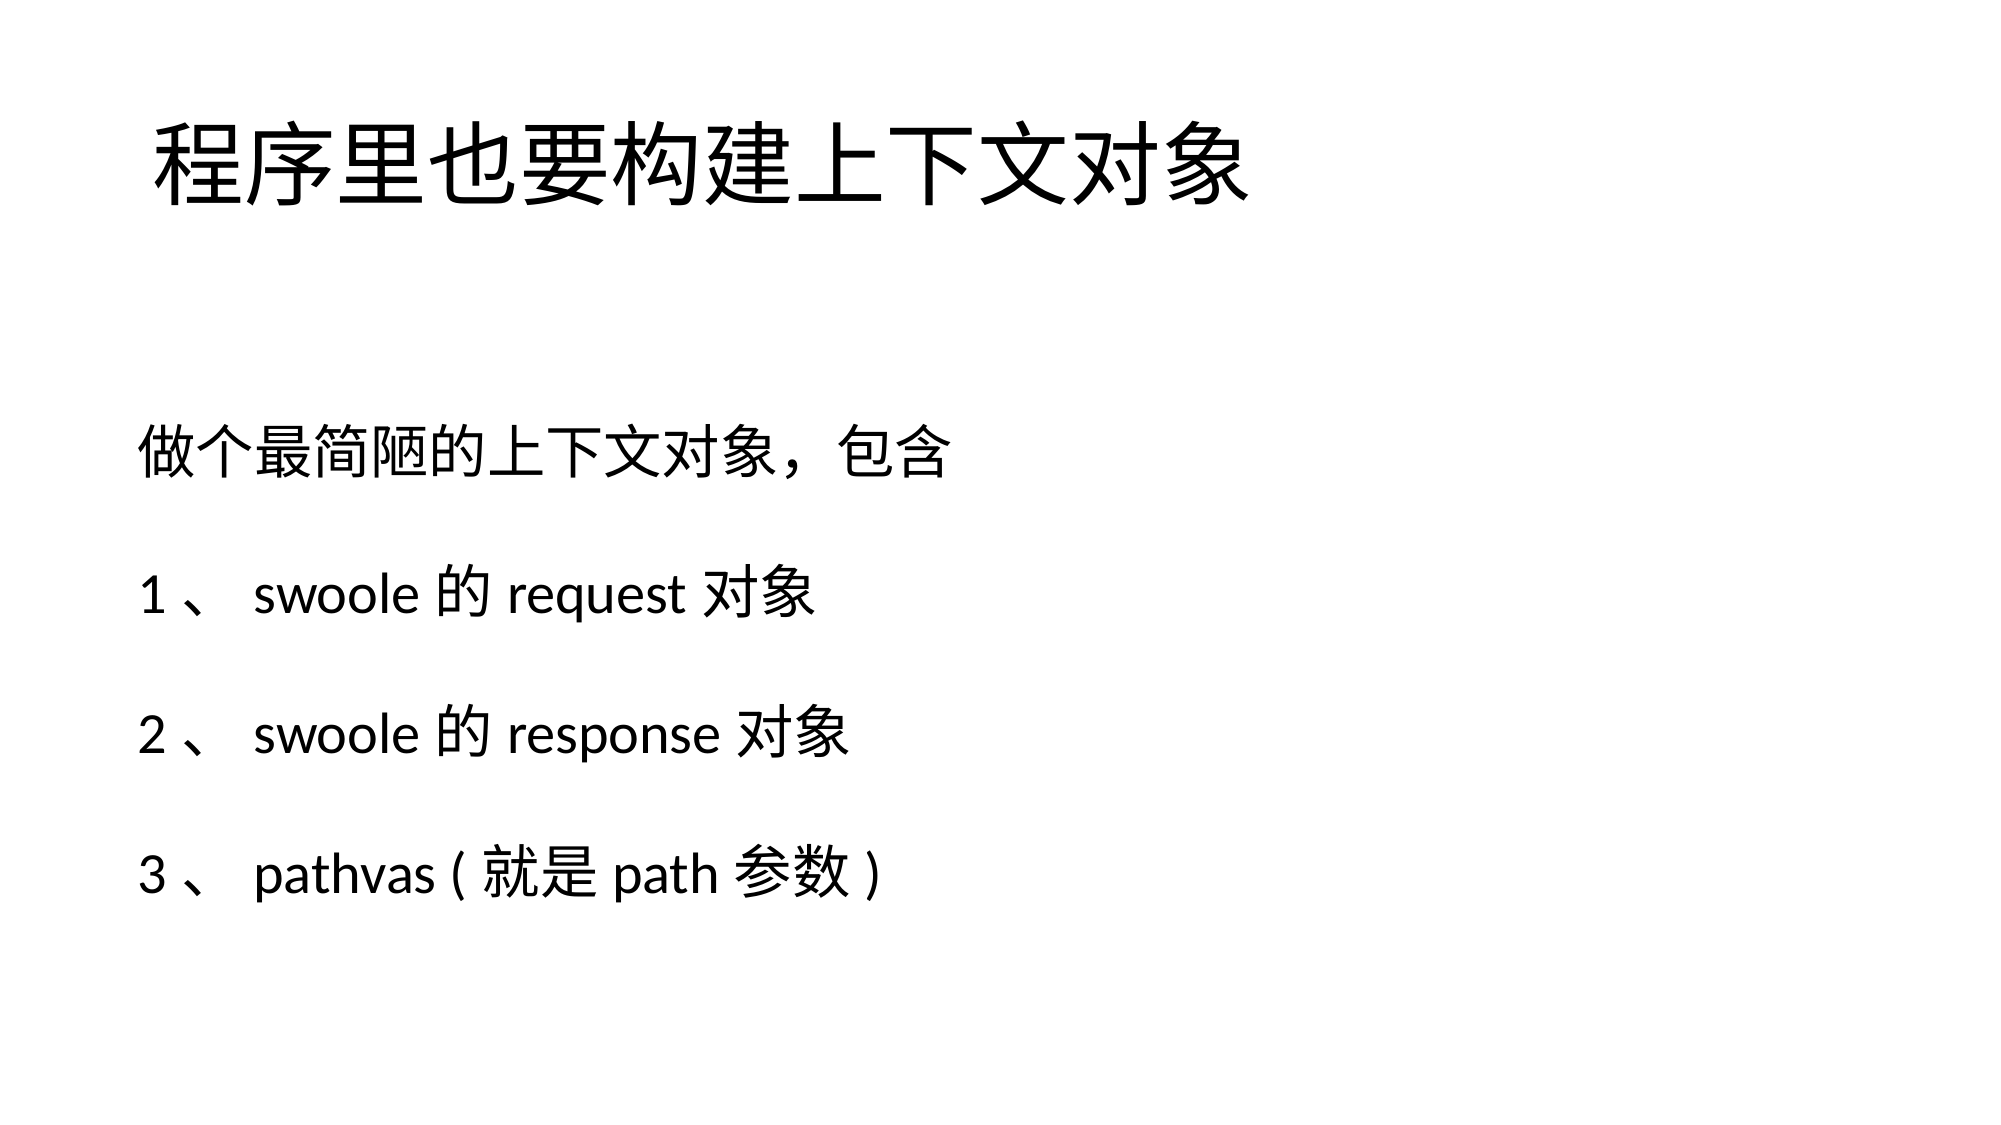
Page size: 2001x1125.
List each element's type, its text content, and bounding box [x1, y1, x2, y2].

text_box 做个最简陋的上下文对象，包含 1、swoole的request对象 2、swoole的response对象 3、pathvas (就是path参数) [123, 407, 1277, 913]
title 程序里也要构建上下文对象 [137, 59, 1863, 278]
